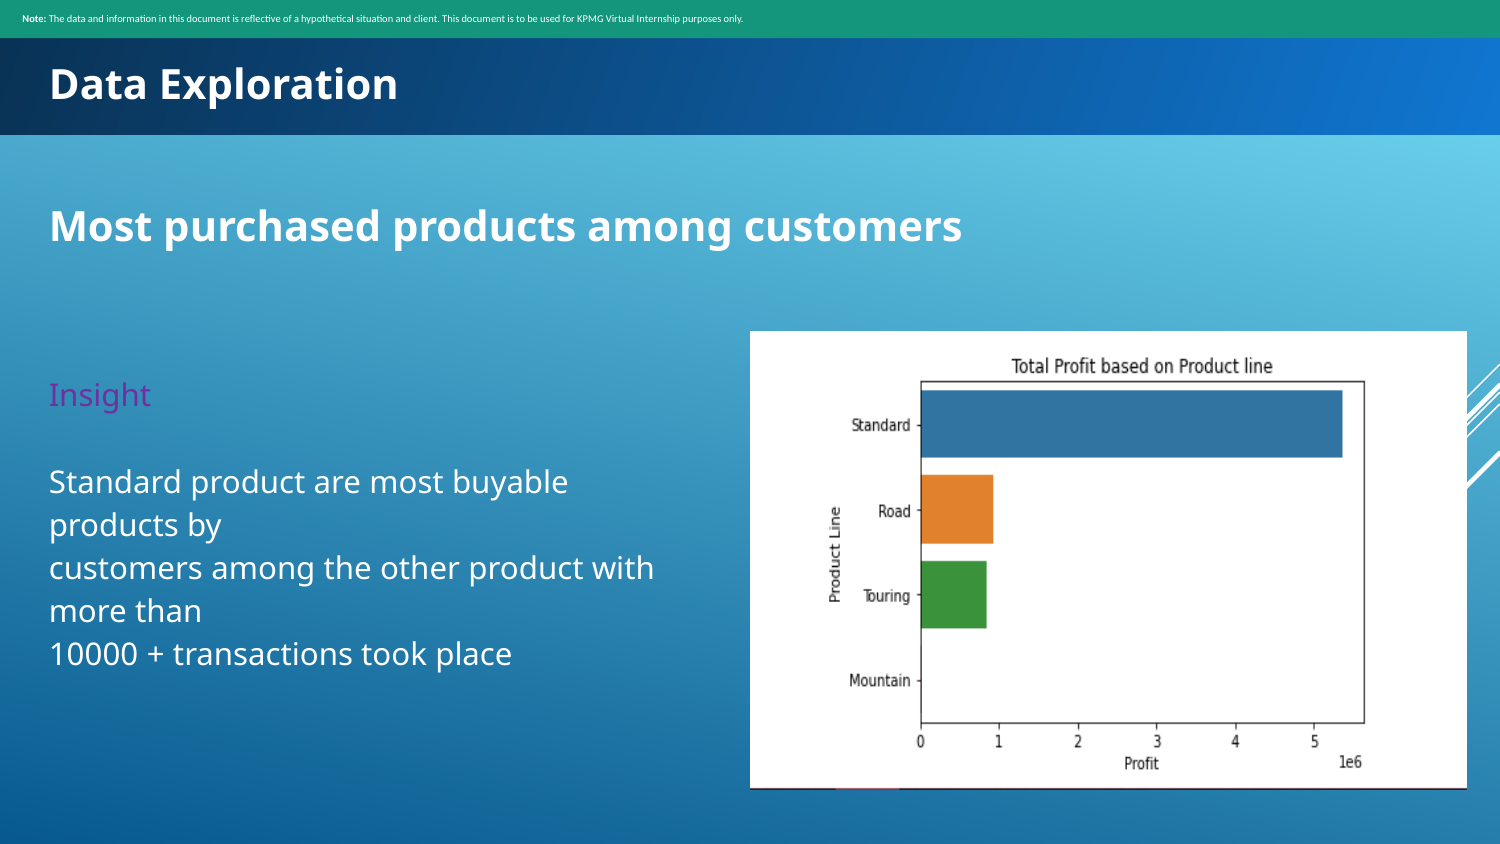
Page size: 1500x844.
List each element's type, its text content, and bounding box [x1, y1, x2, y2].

text_box Note: The data and information in this document is reflective of a hypothetical situation and client. This document is to be used for KPMG Virtual Internship purposes only. [0, 0, 1500, 39]
picture [749, 331, 1467, 790]
text_box [0, 39, 1500, 135]
text_box Data Exploration [33, 43, 1439, 124]
text_box Most purchased products among customers [33, 177, 1439, 266]
text_box Insight Standard product are most buyable products by customers among the other product with more than 10000 + transactions took place [33, 355, 712, 687]
